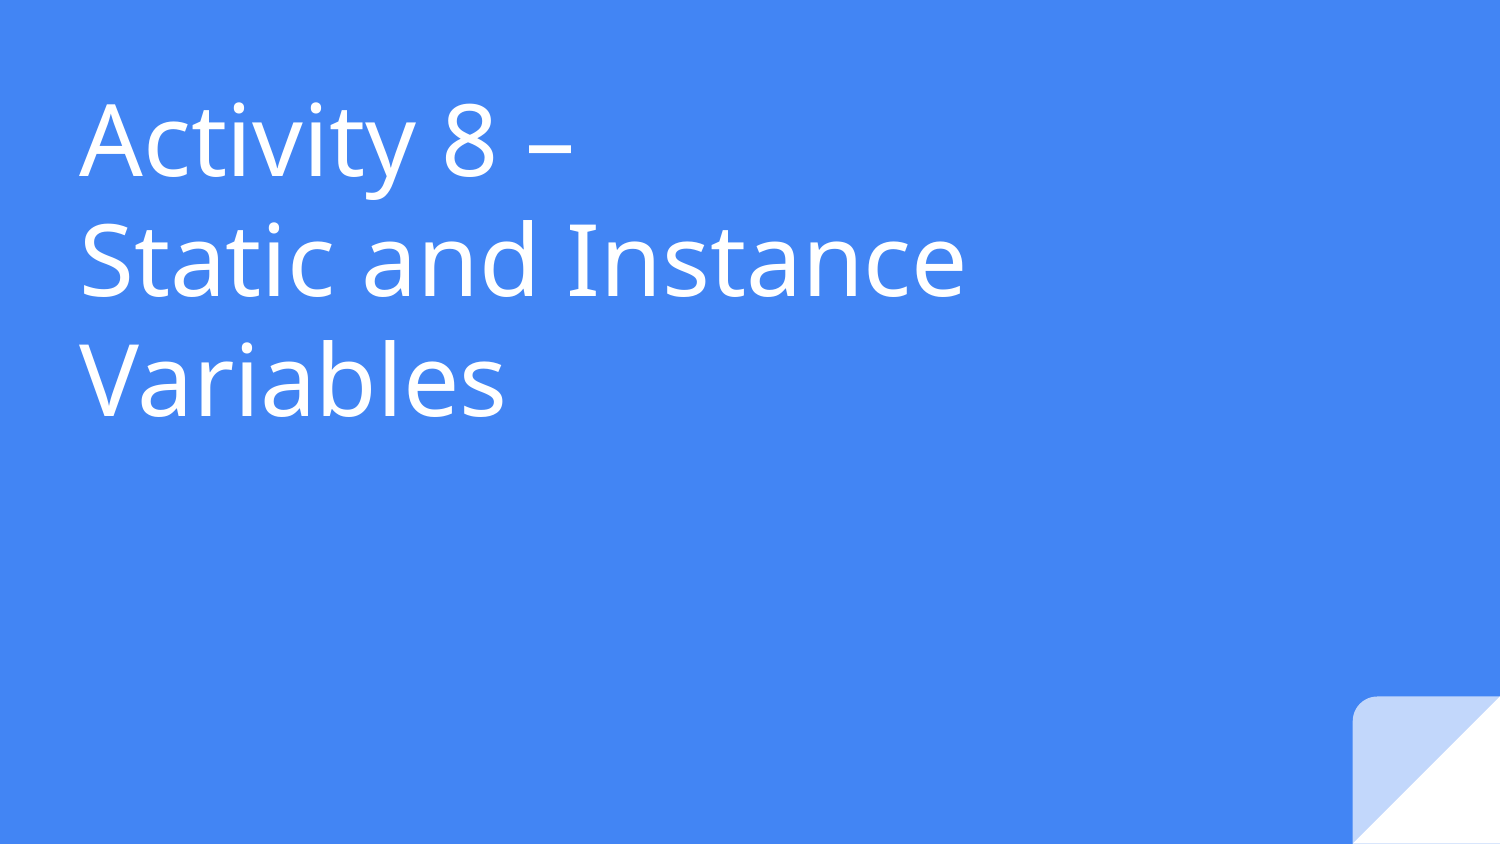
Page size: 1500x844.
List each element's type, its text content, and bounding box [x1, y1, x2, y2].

title Activity 8 – Static and Instance Variables [64, 298, 1413, 452]
